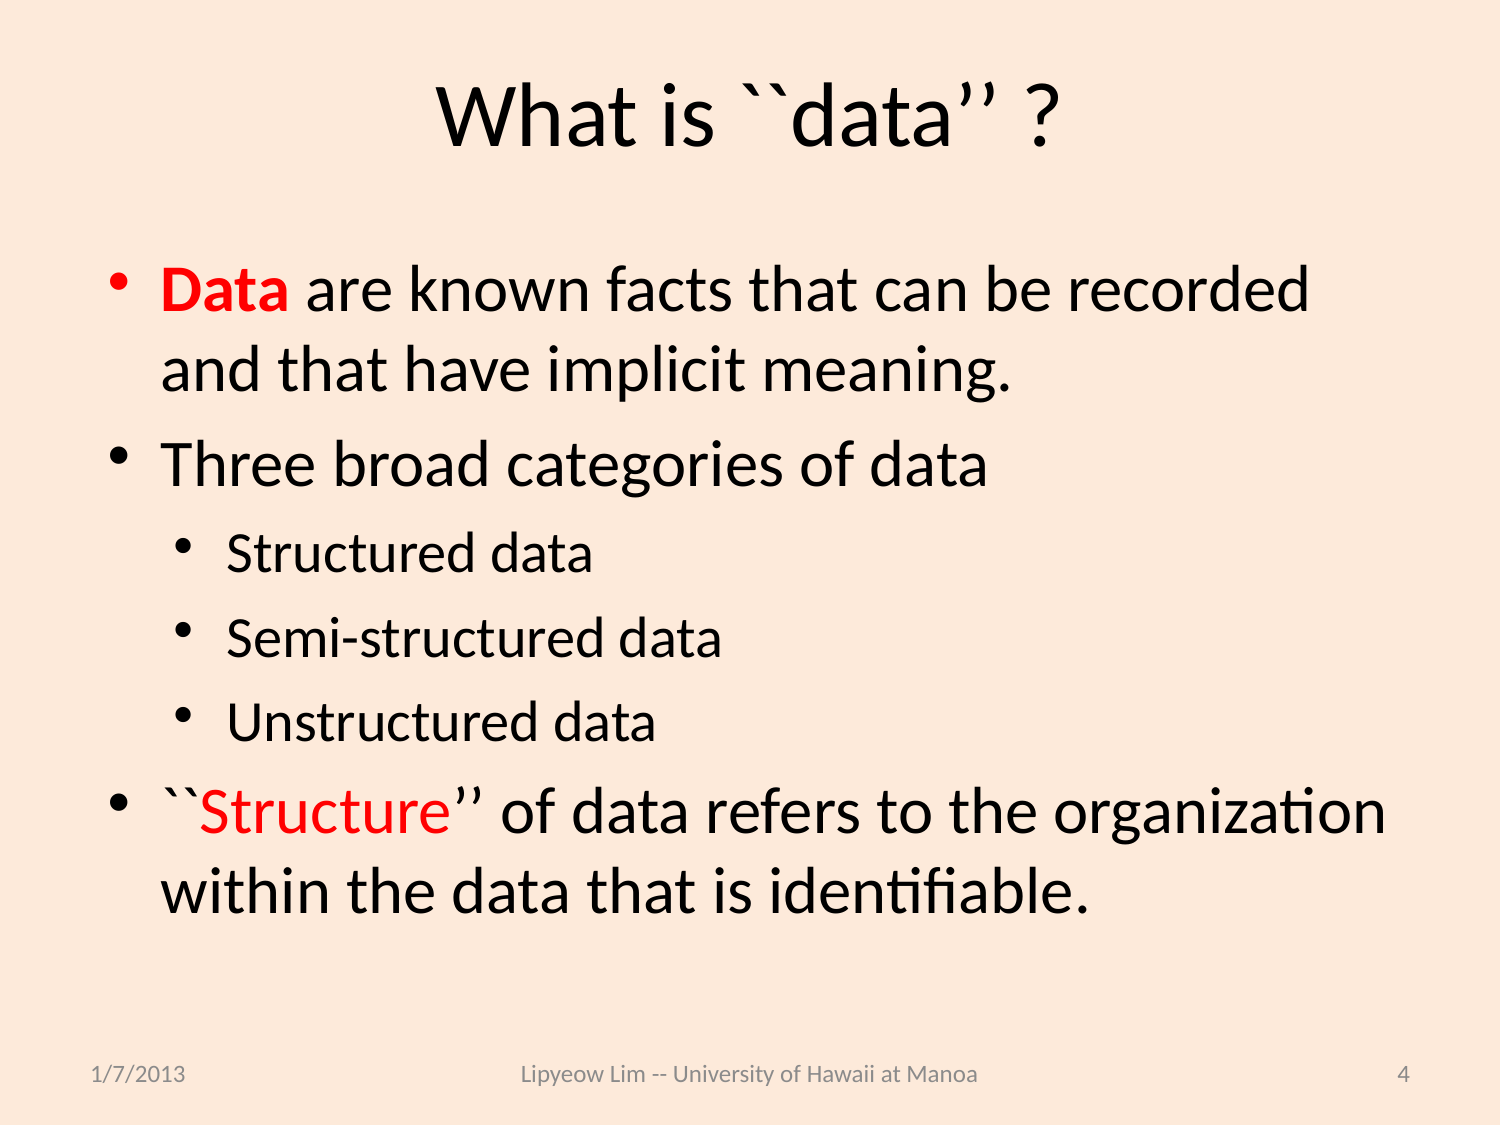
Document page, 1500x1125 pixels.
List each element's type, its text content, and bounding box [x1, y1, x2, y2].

slide_number 4 [1074, 1042, 1425, 1103]
footer Lipyeow Lim -- University of Hawaii at Manoa [450, 1042, 1050, 1103]
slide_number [75, 1042, 425, 1103]
title What is ``data’’ ? [74, 44, 1426, 176]
list Data are known facts that can be recorded and that have implicit meaning. Three broad categories of data Structured data Semi-structured data Unstructured data ``Structure’’ of data refers to the organization within the data that is identifiable. [74, 237, 1426, 1006]
